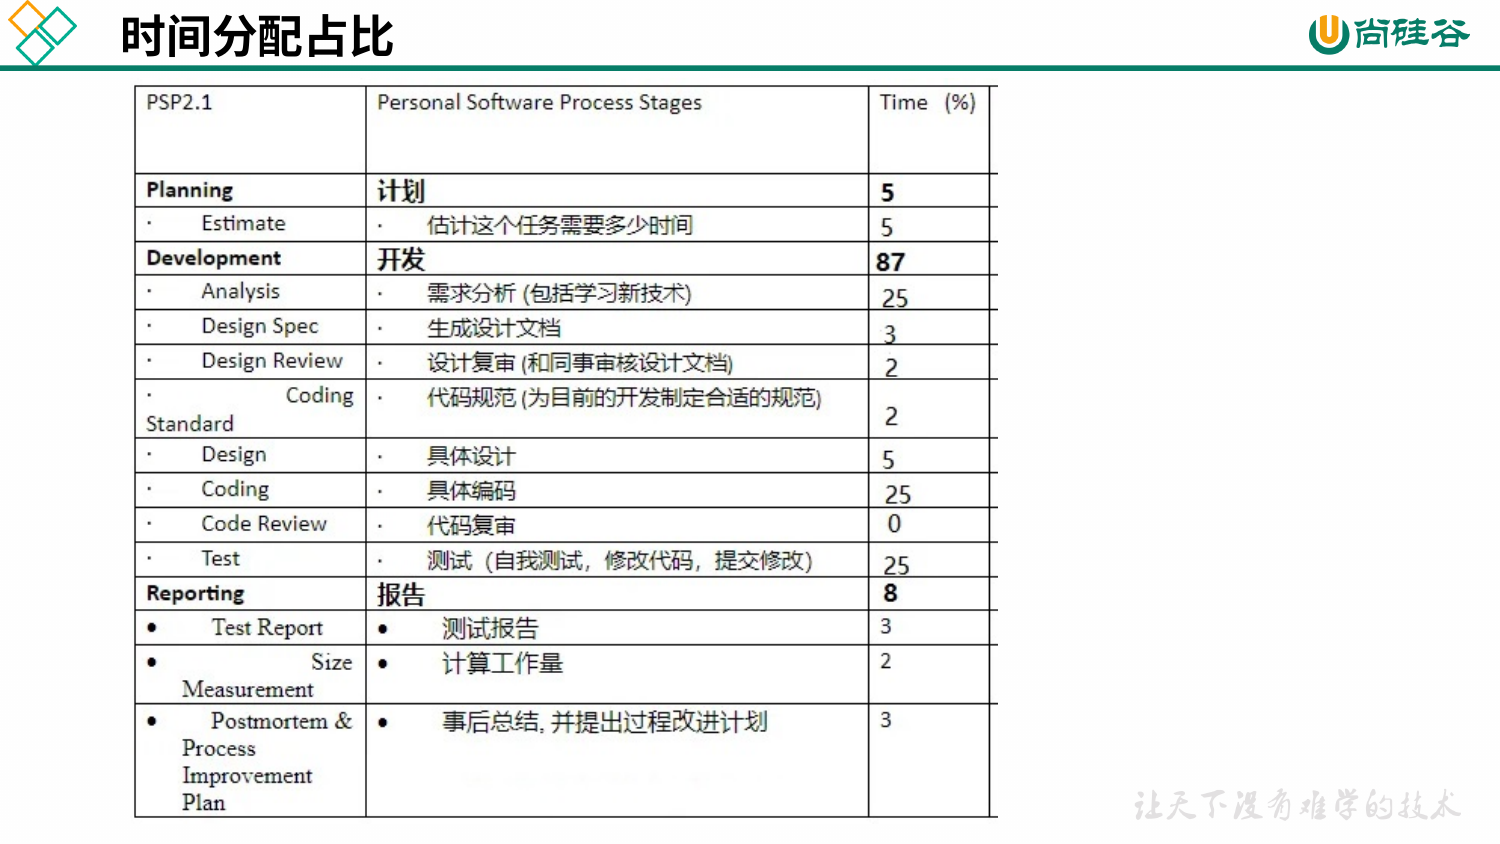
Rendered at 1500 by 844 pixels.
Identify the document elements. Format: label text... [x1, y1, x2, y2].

text_box 时间分配占比 [106, 0, 488, 70]
picture [0, 0, 1500, 844]
